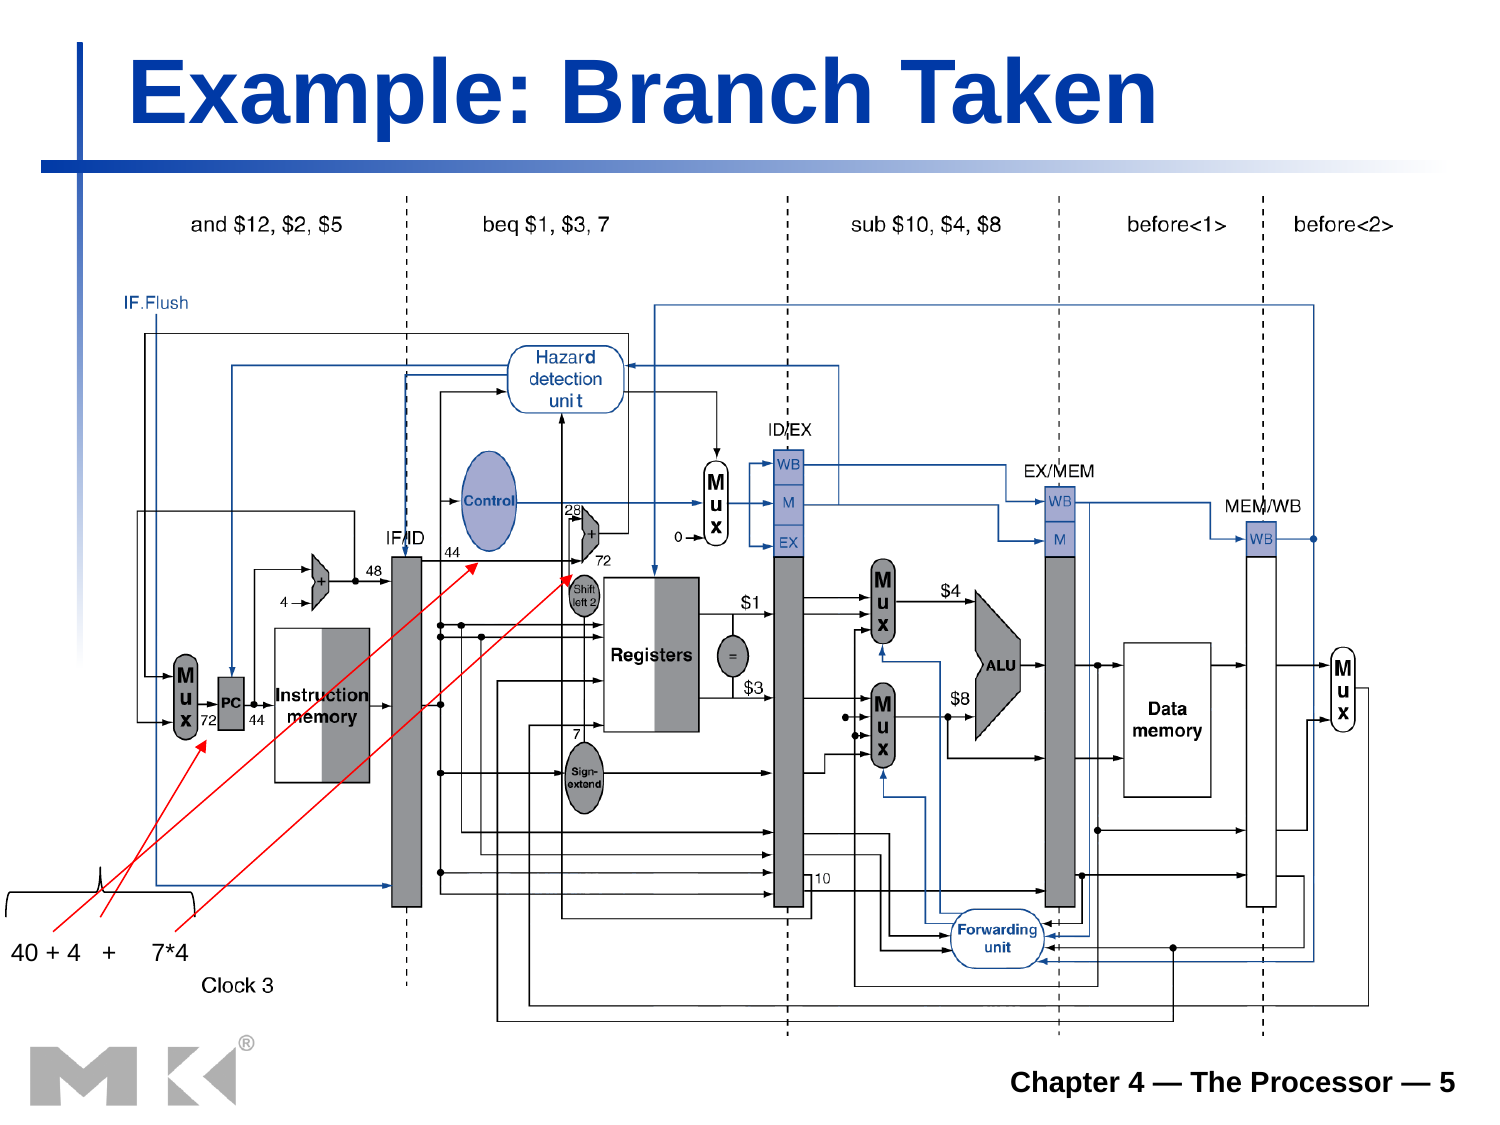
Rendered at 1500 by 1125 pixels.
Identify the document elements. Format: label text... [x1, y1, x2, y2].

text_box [174, 573, 573, 932]
text_box [5, 892, 47, 918]
title Example: Branch Taken [112, 23, 1468, 149]
text_box 40 + 4 + 7*4 [0, 928, 118, 974]
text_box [52, 562, 479, 932]
footer Chapter 4 — The Processor — 5 [277, 1046, 1471, 1106]
picture [29, 196, 1448, 1106]
